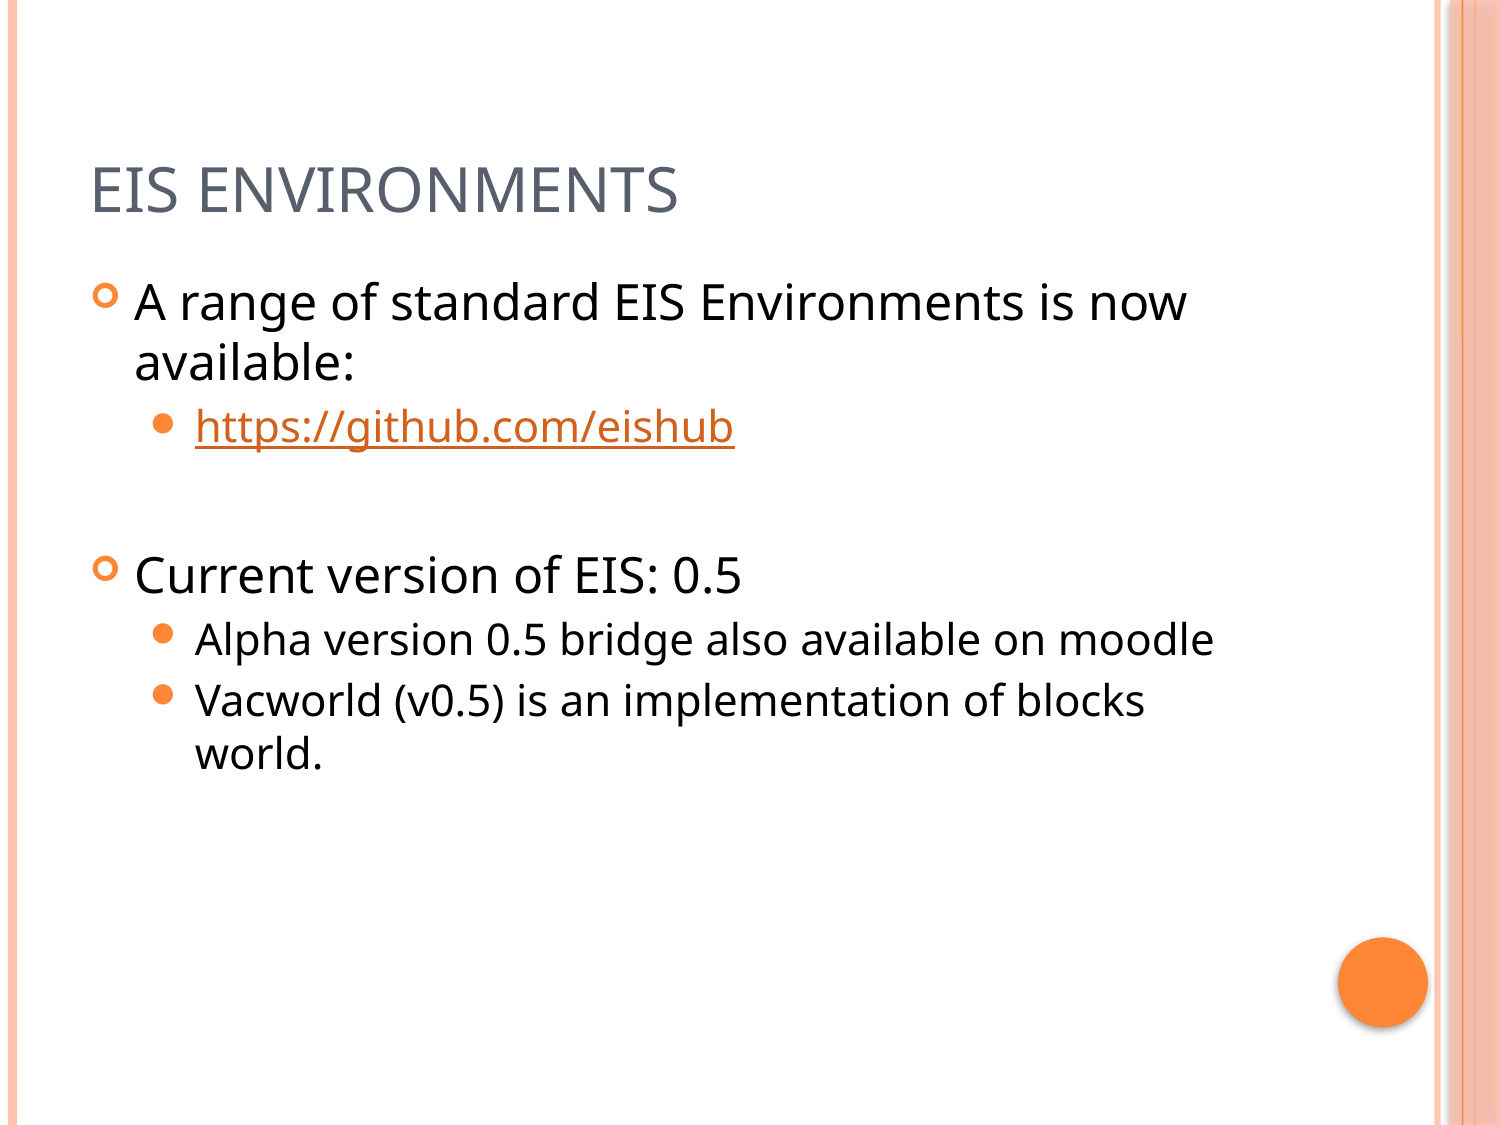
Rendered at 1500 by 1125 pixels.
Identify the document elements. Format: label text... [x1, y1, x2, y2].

title EIS Environments [75, 45, 1300, 233]
list A range of standard EIS Environments is now available: https://github.com/eishub Current version of EIS: 0.5 Alpha version 0.5 bridge also available on moodle Vacworld (v0.5) is an implementation of blocks world. [75, 262, 1300, 1062]
